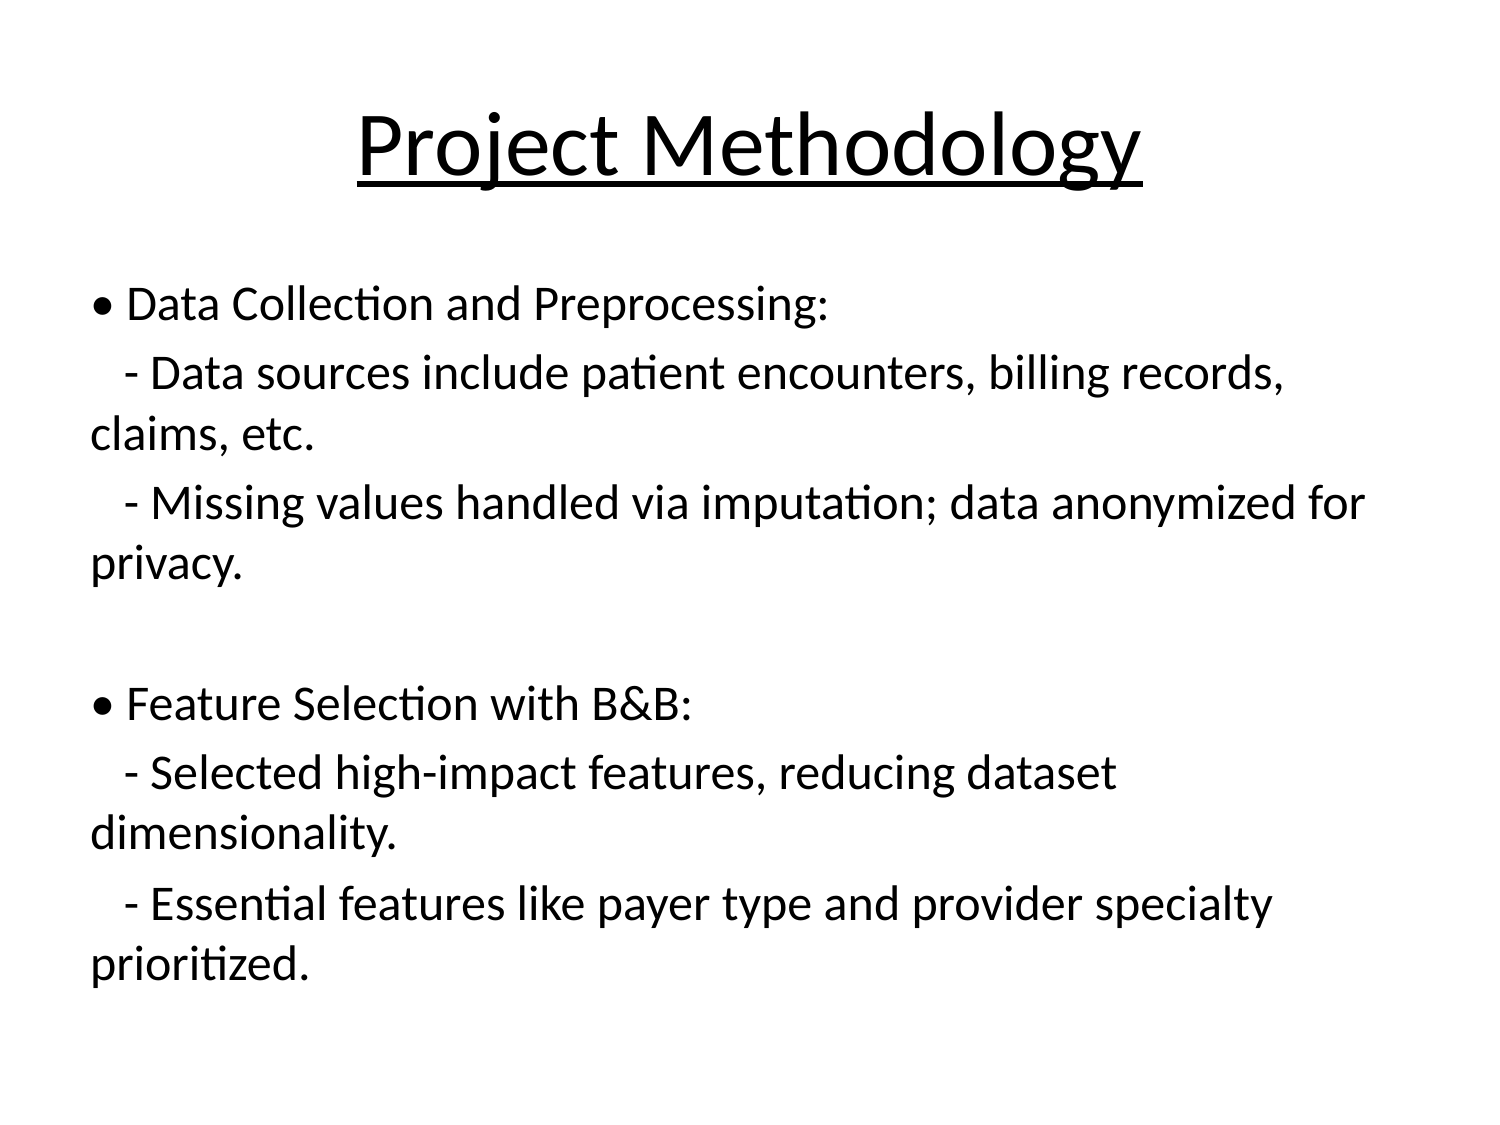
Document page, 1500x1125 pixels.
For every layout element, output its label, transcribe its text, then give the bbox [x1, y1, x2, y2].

list • Data Collection and Preprocessing: - Data sources include patient encounters, billing records, claims, etc. - Missing values handled via imputation; data anonymized for privacy. • Feature Selection with B&B: - Selected high-impact features, reducing dataset dimensionality. - Essential features like payer type and provider specialty prioritized. [75, 262, 1425, 1005]
title Project Methodology [75, 45, 1425, 233]
